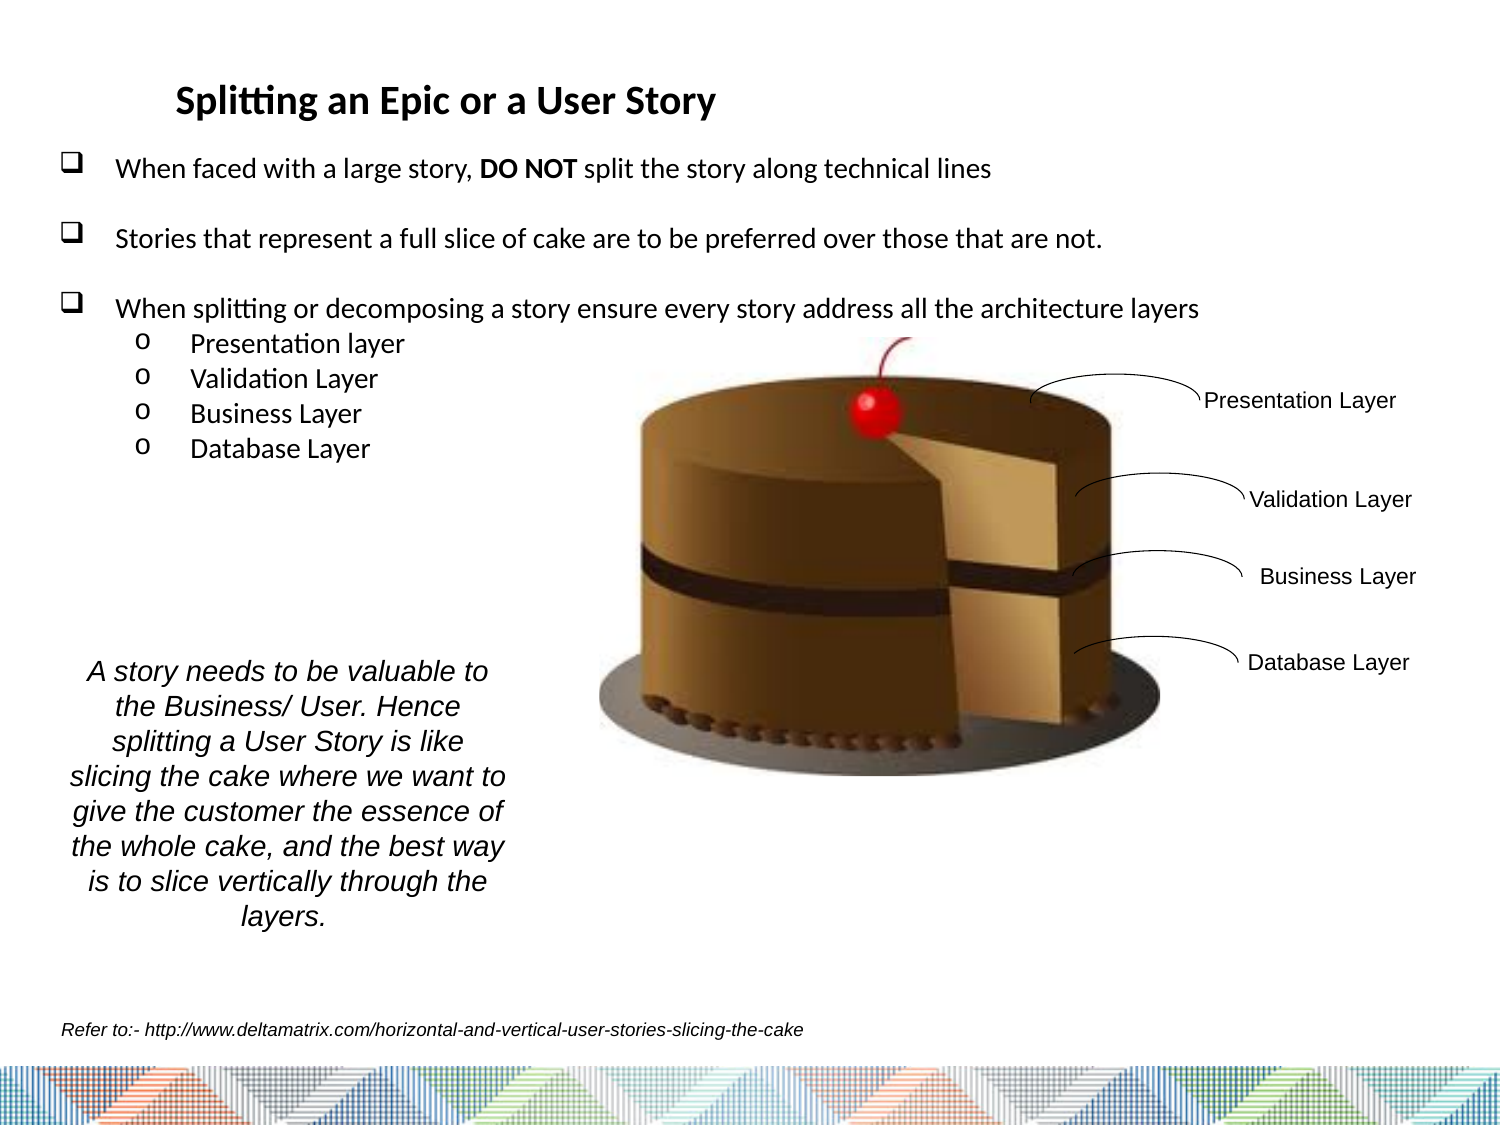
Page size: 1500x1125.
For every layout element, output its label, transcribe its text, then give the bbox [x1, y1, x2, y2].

text_box A story needs to be valuable to the Business/ User. Hence splitting a User Story is like slicing the cake where we want to give the customer the essence of the whole cake, and the best way is to slice vertically through the layers. [52, 644, 524, 940]
text_box Refer to:- http://www.deltamatrix.com/horizontal-and-vertical-user-stories-slicing-the-cake [46, 1010, 819, 1048]
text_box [599, 336, 1433, 777]
text_box When faced with a large story, DO NOT split the story along technical lines Stories that represent a full slice of cake are to be preferred over those that are not. When splitting or decomposing a story ensure every story address all the architecture layers Presentation layer Validation Layer Business Layer Database Layer [44, 141, 1432, 472]
picture [0, 1066, 1500, 1125]
text_box Splitting an Epic or a User Story [160, 65, 1161, 126]
